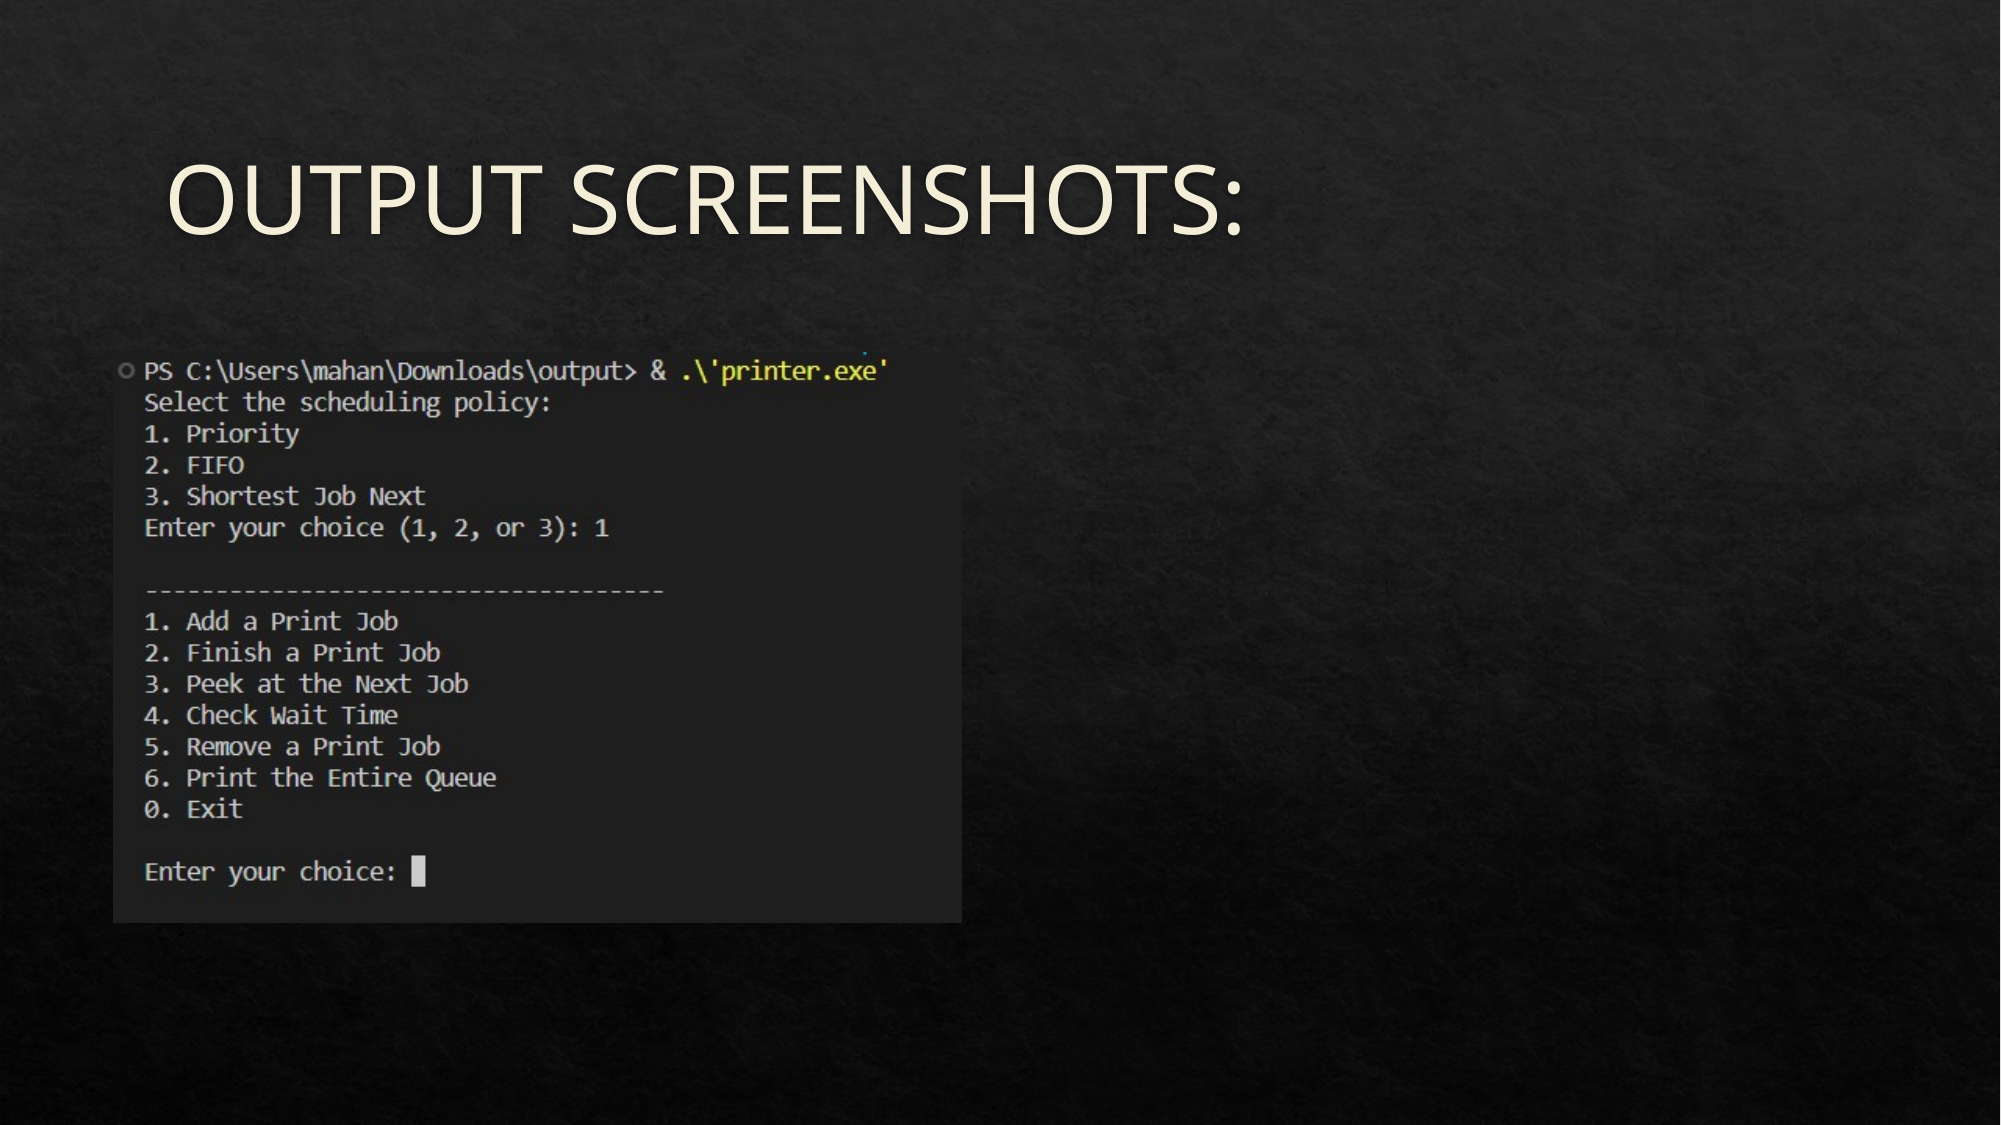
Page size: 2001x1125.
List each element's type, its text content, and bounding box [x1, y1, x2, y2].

title OUTPUT SCREENSHOTS: [149, 99, 1849, 307]
picture [113, 352, 963, 923]
